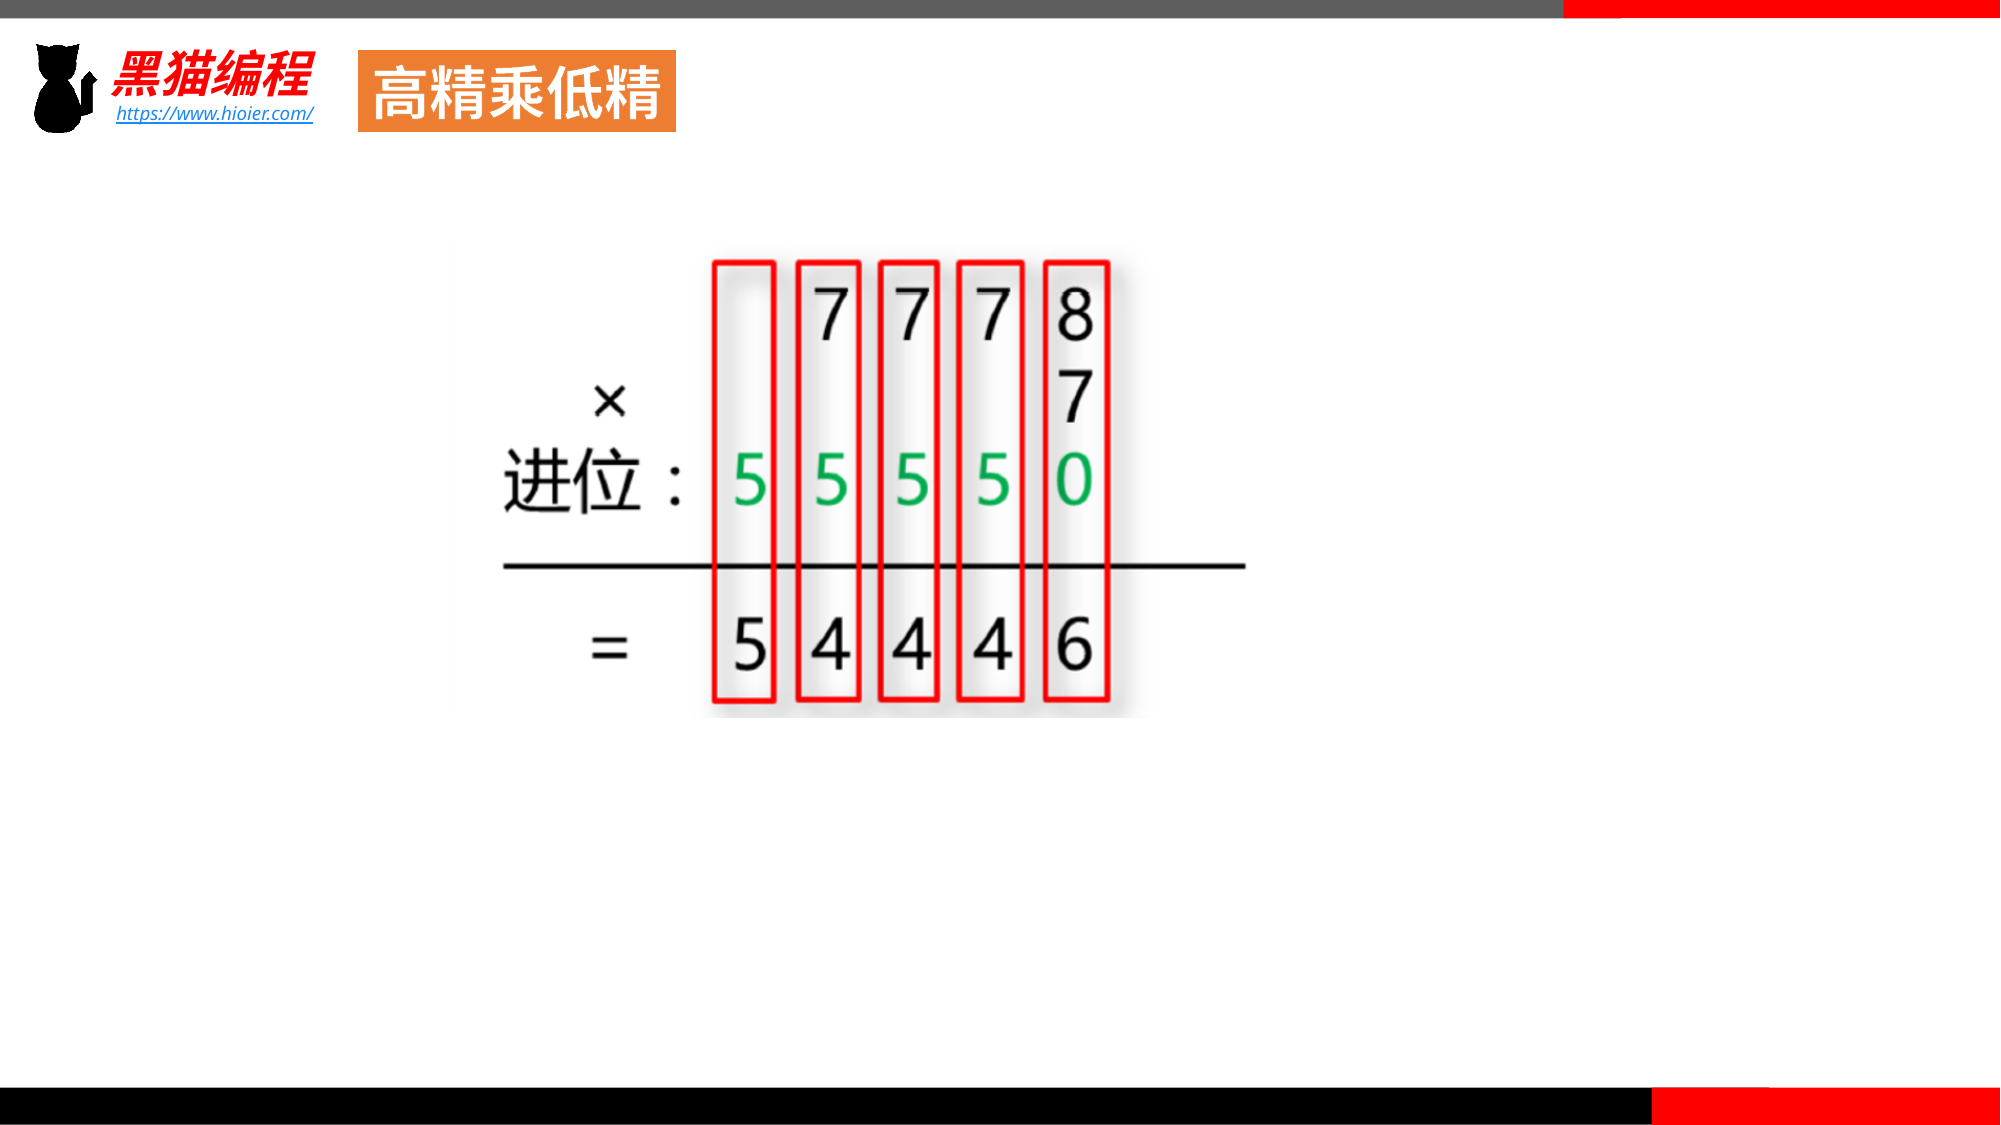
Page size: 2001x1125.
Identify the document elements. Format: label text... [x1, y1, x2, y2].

picture [448, 232, 1284, 718]
text_box 高精乘低精 [354, 47, 679, 135]
picture [21, 44, 110, 133]
